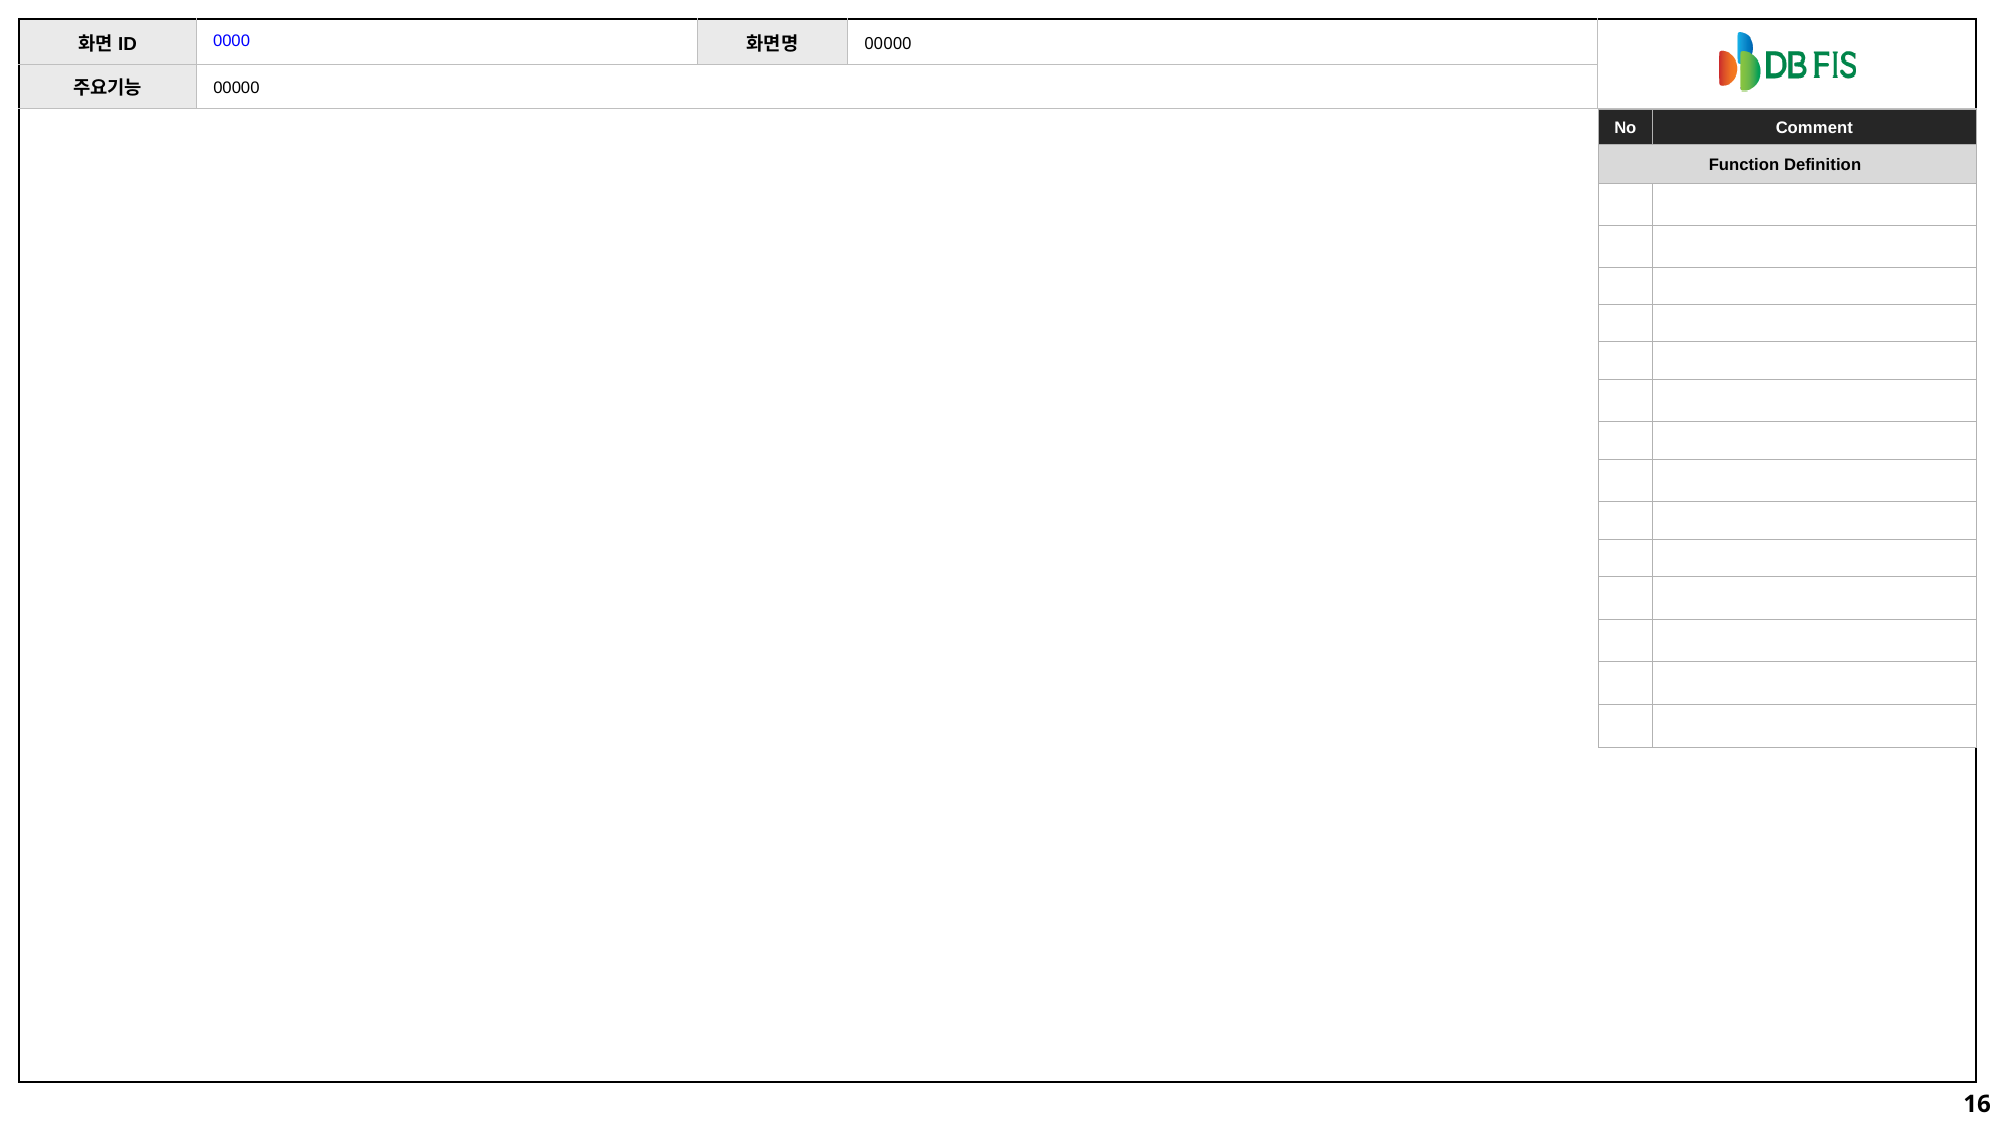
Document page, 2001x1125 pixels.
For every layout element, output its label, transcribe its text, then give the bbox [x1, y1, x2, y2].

table_cell [1653, 226, 1976, 267]
table_cell [1653, 380, 1976, 421]
table_cell [1599, 540, 1652, 576]
table_cell [1653, 540, 1976, 576]
table_cell [1599, 305, 1652, 341]
table_cell [1599, 460, 1652, 501]
table_cell [1599, 502, 1652, 539]
table_cell [1653, 422, 1976, 459]
table_cell [1599, 380, 1652, 421]
table_cell [1653, 342, 1976, 379]
table_cell [1653, 460, 1976, 501]
text_box 0000 [198, 22, 694, 58]
table_cell [1653, 577, 1976, 619]
table_cell [1599, 662, 1652, 704]
table_cell [1653, 502, 1976, 539]
table_cell [1653, 620, 1976, 661]
table_cell [1599, 705, 1652, 747]
table_cell [1653, 184, 1976, 225]
picture [1719, 32, 1856, 92]
table_cell [1653, 705, 1976, 747]
table_cell [1599, 577, 1652, 619]
table_header No [1599, 110, 1652, 144]
table_cell [1653, 662, 1976, 704]
title 00000 [847, 21, 1599, 63]
table_cell Function Definition [1599, 145, 1976, 183]
table_header Comment [1653, 110, 1976, 144]
table_cell [1599, 422, 1652, 459]
table_cell [1599, 268, 1652, 304]
table_cell [1653, 305, 1976, 341]
table_cell [1653, 268, 1976, 304]
table_cell [1599, 620, 1652, 661]
table_cell [1599, 342, 1652, 379]
text_box 00000 [198, 69, 1599, 105]
table_cell [1599, 226, 1652, 267]
table_cell [1599, 184, 1652, 225]
